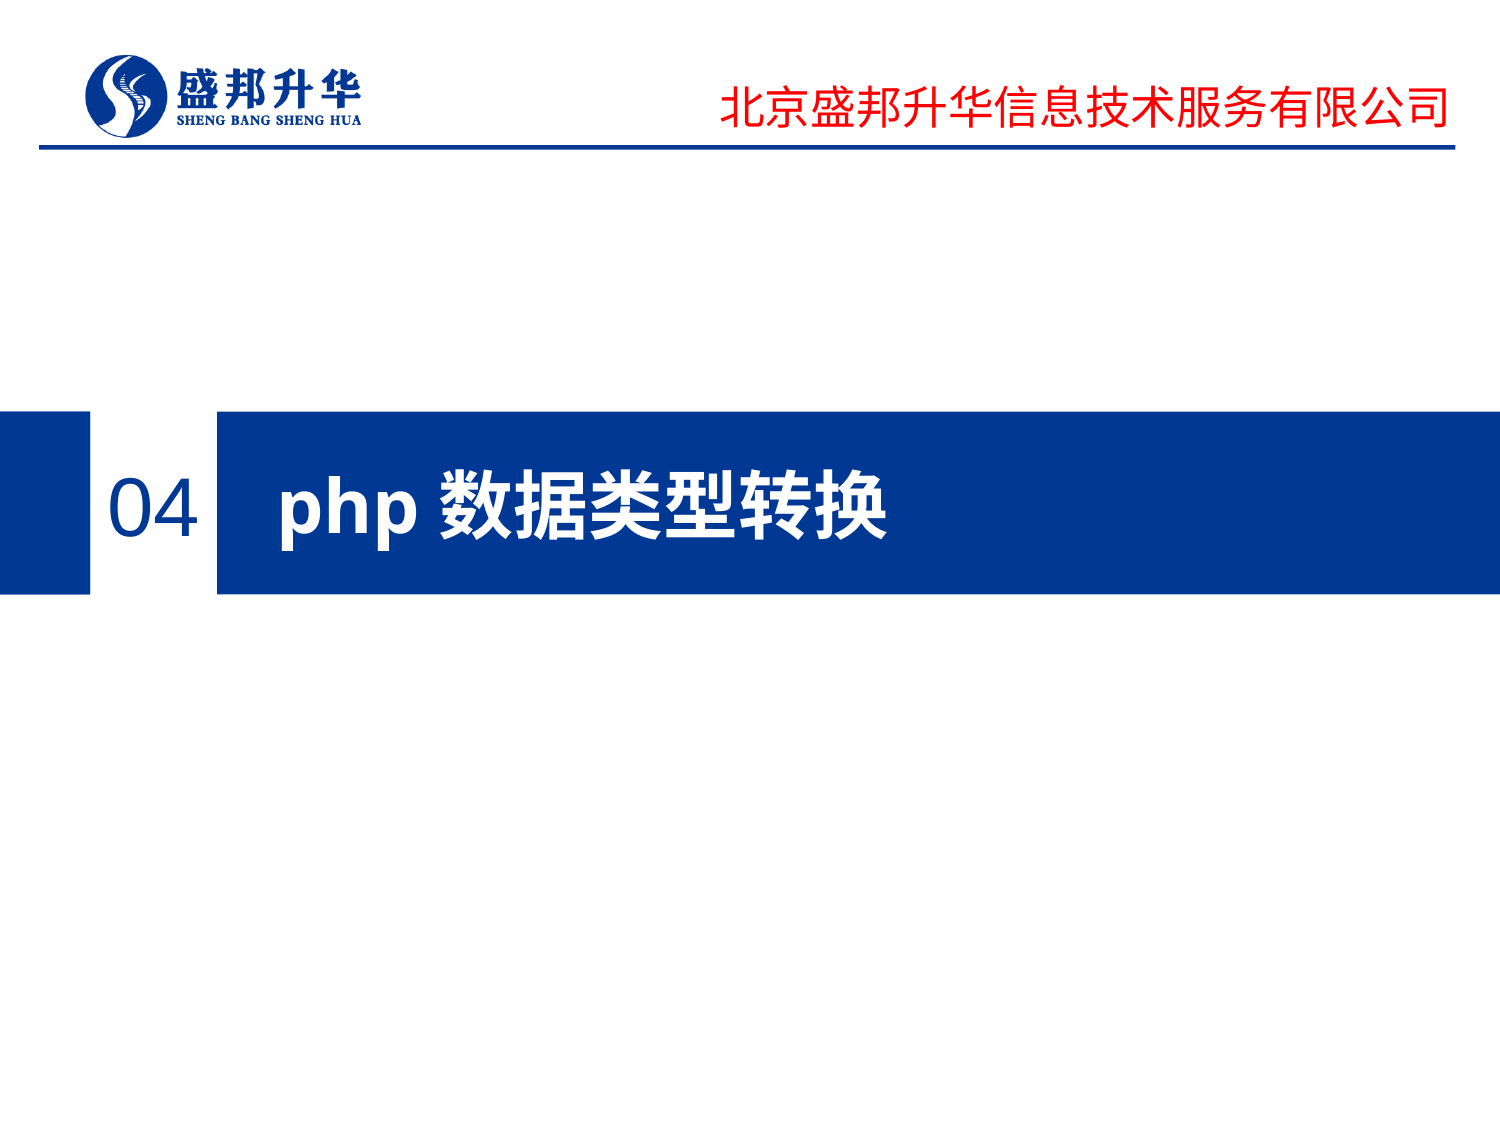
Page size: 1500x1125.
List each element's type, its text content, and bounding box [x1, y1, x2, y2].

text_box php数据类型转换 [218, 411, 1500, 595]
picture [75, 44, 371, 145]
text_box 北京盛邦升华信息技术服务有限公司 [681, 81, 1467, 178]
text_box 04 [90, 411, 218, 595]
text_box [0, 411, 90, 595]
